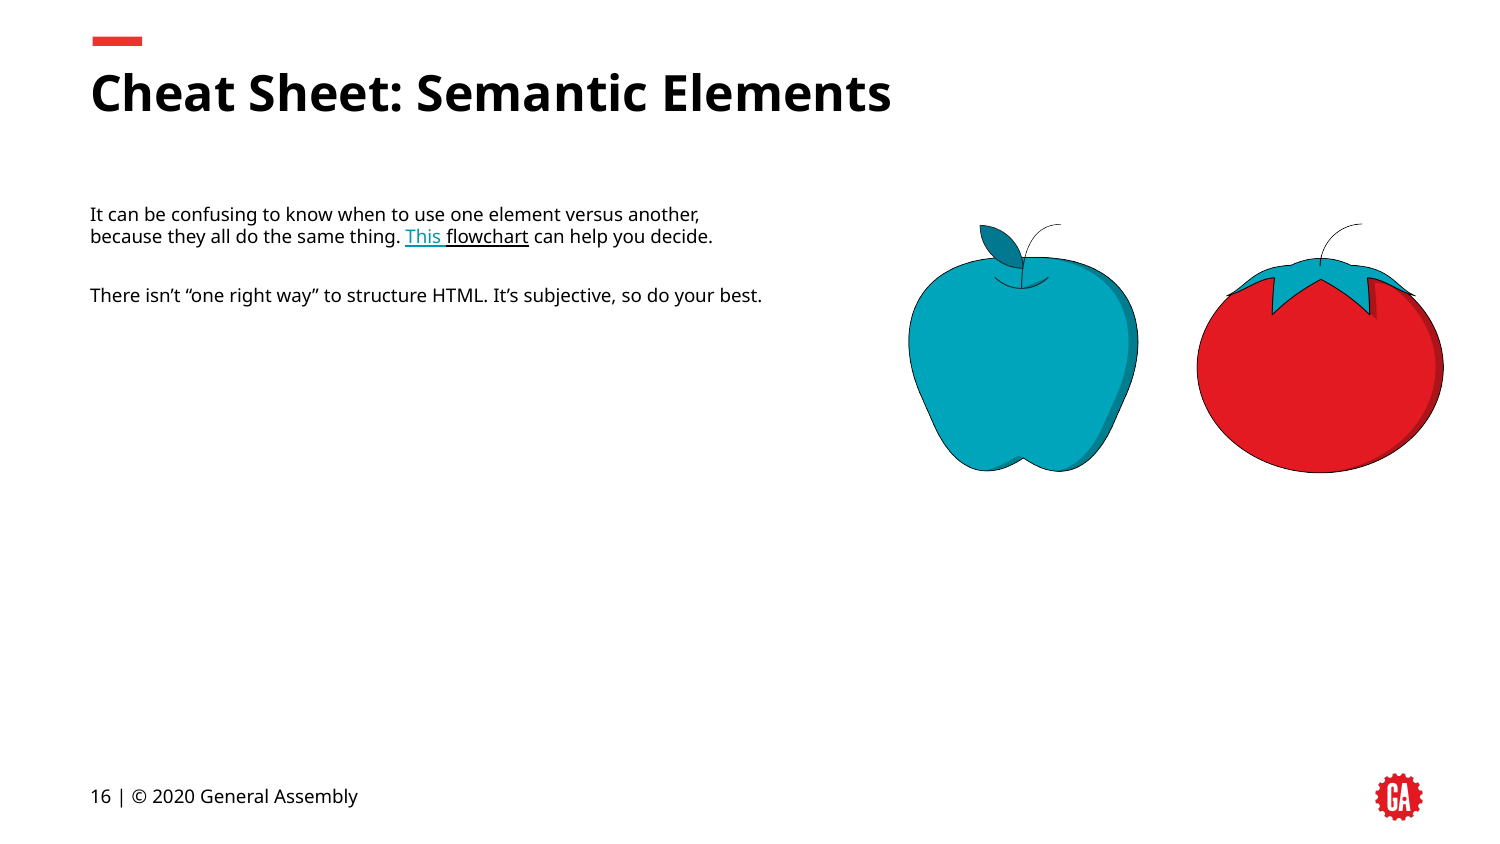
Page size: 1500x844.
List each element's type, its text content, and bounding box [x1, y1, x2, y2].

picture [1373, 771, 1425, 823]
list It can be confusing to know when to use one element versus another, because they all do the same thing. This flowchart can help you decide. There isn’t “one right way” to structure HTML. It’s subjective, so do your best. [75, 187, 790, 670]
picture [1193, 219, 1449, 475]
picture [895, 219, 1151, 475]
title Cheat Sheet: Semantic Elements [75, 46, 1473, 140]
slide_number ‹#› | © 2020 General Assembly [75, 764, 465, 830]
